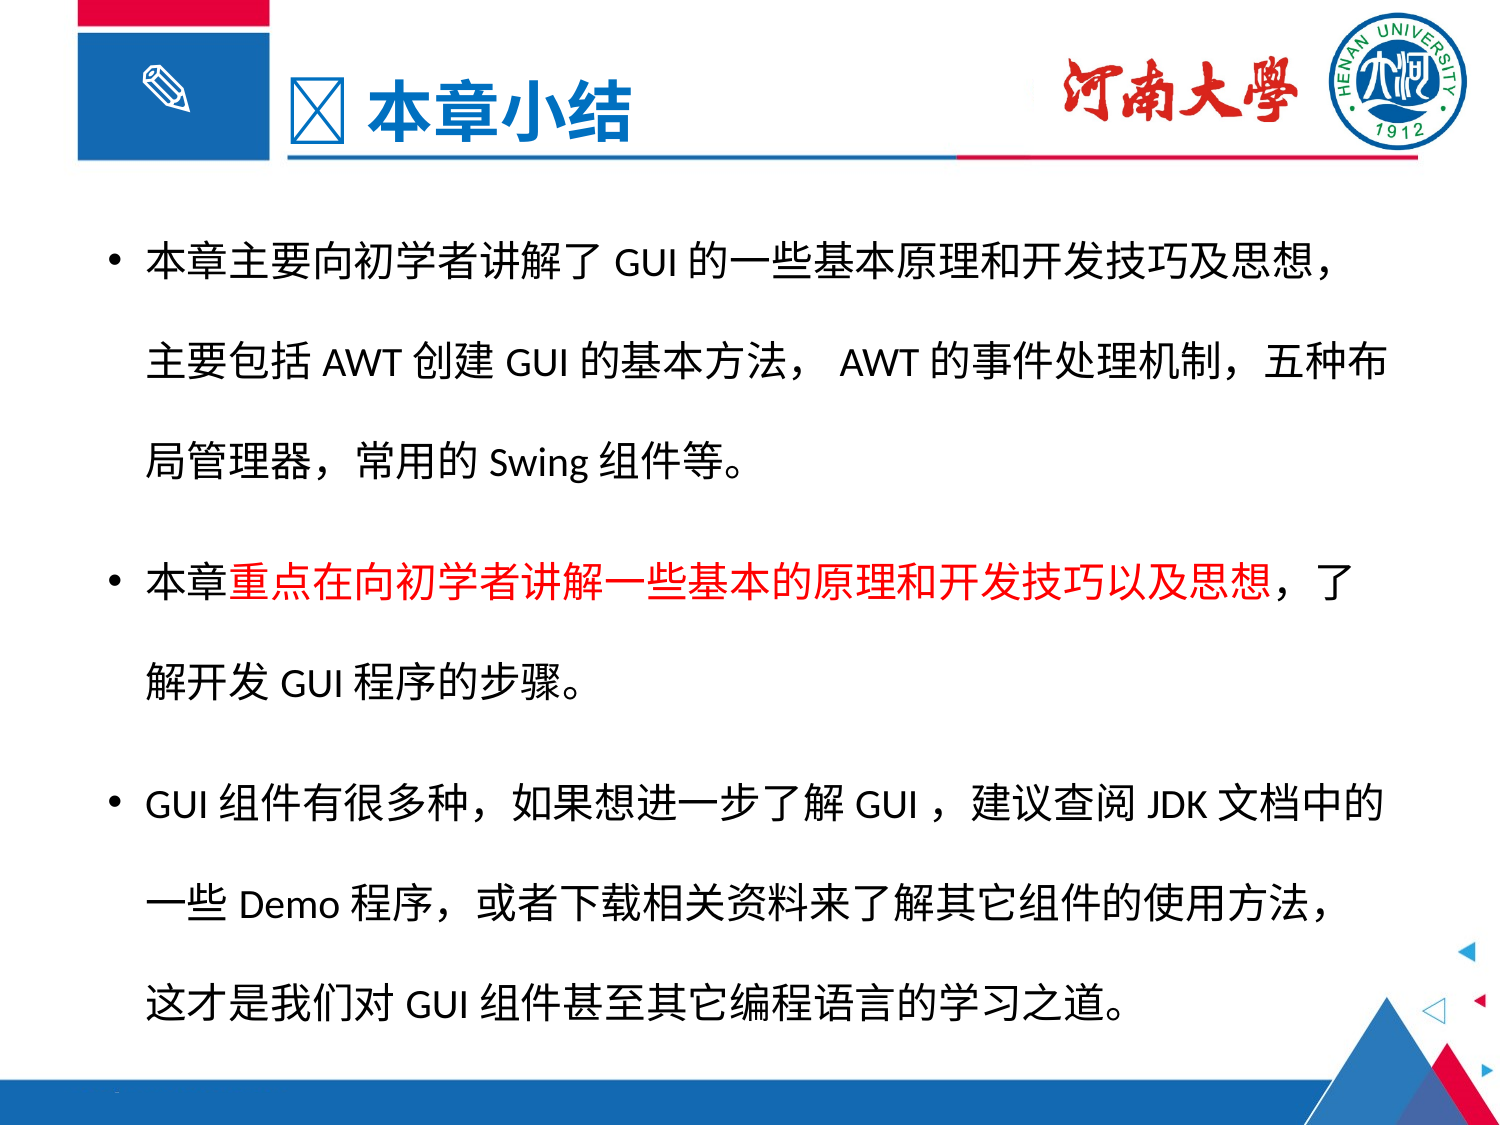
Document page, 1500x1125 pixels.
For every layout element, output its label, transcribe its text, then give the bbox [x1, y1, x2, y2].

text_box 本章小结 [269, 63, 1081, 156]
picture [0, 0, 1500, 1125]
list 本章主要向初学者讲解了GUI的一些基本原理和开发技巧及思想，主要包括AWT创建GUI的基本方法，AWT的事件处理机制，五种布局管理器，常用的Swing组件等。 本章重点在向初学者讲解一些基本的原理和开发技巧以及思想，了解开发GUI程序的步骤。 GUI组件有很多种，如果想进一步了解GUI，建议查阅JDK文档中的一些Demo程序，或者下载相关资料来了解其它组件的使用方法，这才是我们对GUI组件甚至其它编程语言的学习之道。 [92, 177, 1407, 1046]
